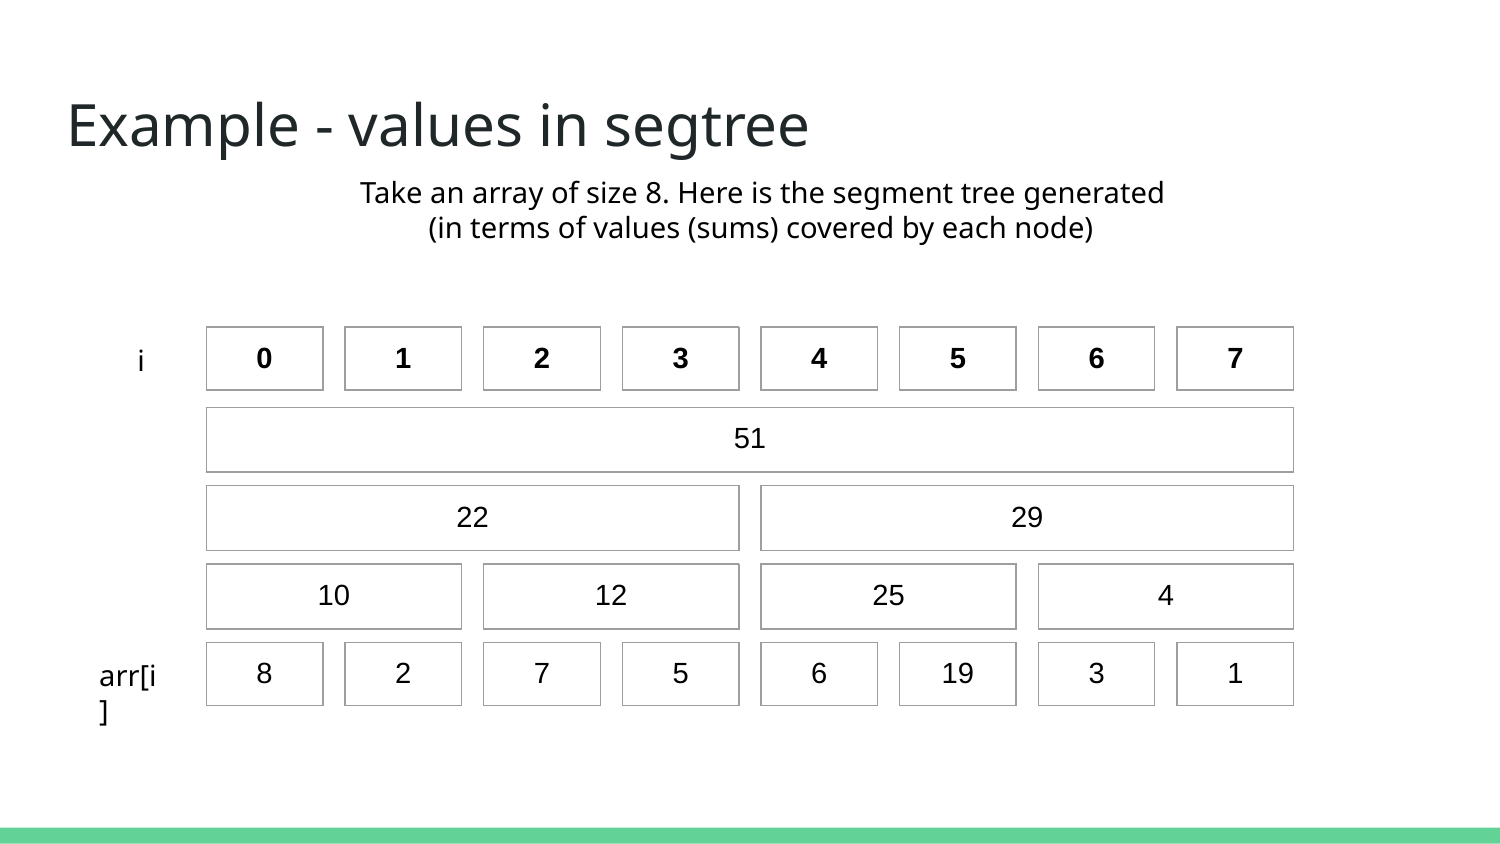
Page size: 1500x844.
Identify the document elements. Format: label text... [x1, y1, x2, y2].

text_box Take an array of size 8. Here is the segment tree generated (in terms of values (sums) covered by each node) [345, 159, 1185, 258]
table_header 4 [1039, 565, 1293, 628]
table_header 5 [623, 643, 738, 705]
table_header 7 [484, 643, 600, 705]
table_header 3 [1039, 643, 1154, 705]
table_header 25 [762, 565, 1015, 628]
table_header 29 [762, 486, 1293, 550]
table_header 1 [346, 328, 461, 389]
table_header 2 [346, 643, 461, 705]
table_header 8 [207, 643, 322, 705]
table_header 22 [207, 486, 738, 550]
table_header 1 [1178, 643, 1293, 705]
table_header 4 [762, 328, 877, 389]
table_header 0 [207, 328, 322, 389]
table_header 6 [762, 643, 877, 705]
table_header 3 [623, 328, 738, 389]
text_box arr[i] [84, 642, 173, 707]
table_header 51 [207, 408, 1293, 471]
table_header 6 [1039, 328, 1154, 389]
table_header 2 [484, 328, 600, 389]
table_header 5 [900, 328, 1015, 389]
table_header 19 [900, 643, 1015, 705]
table_header 10 [207, 565, 461, 628]
table_header 7 [1178, 328, 1293, 389]
text_box i [122, 327, 167, 392]
table_header 12 [484, 565, 738, 628]
title Example - values in segtree [51, 72, 1449, 167]
